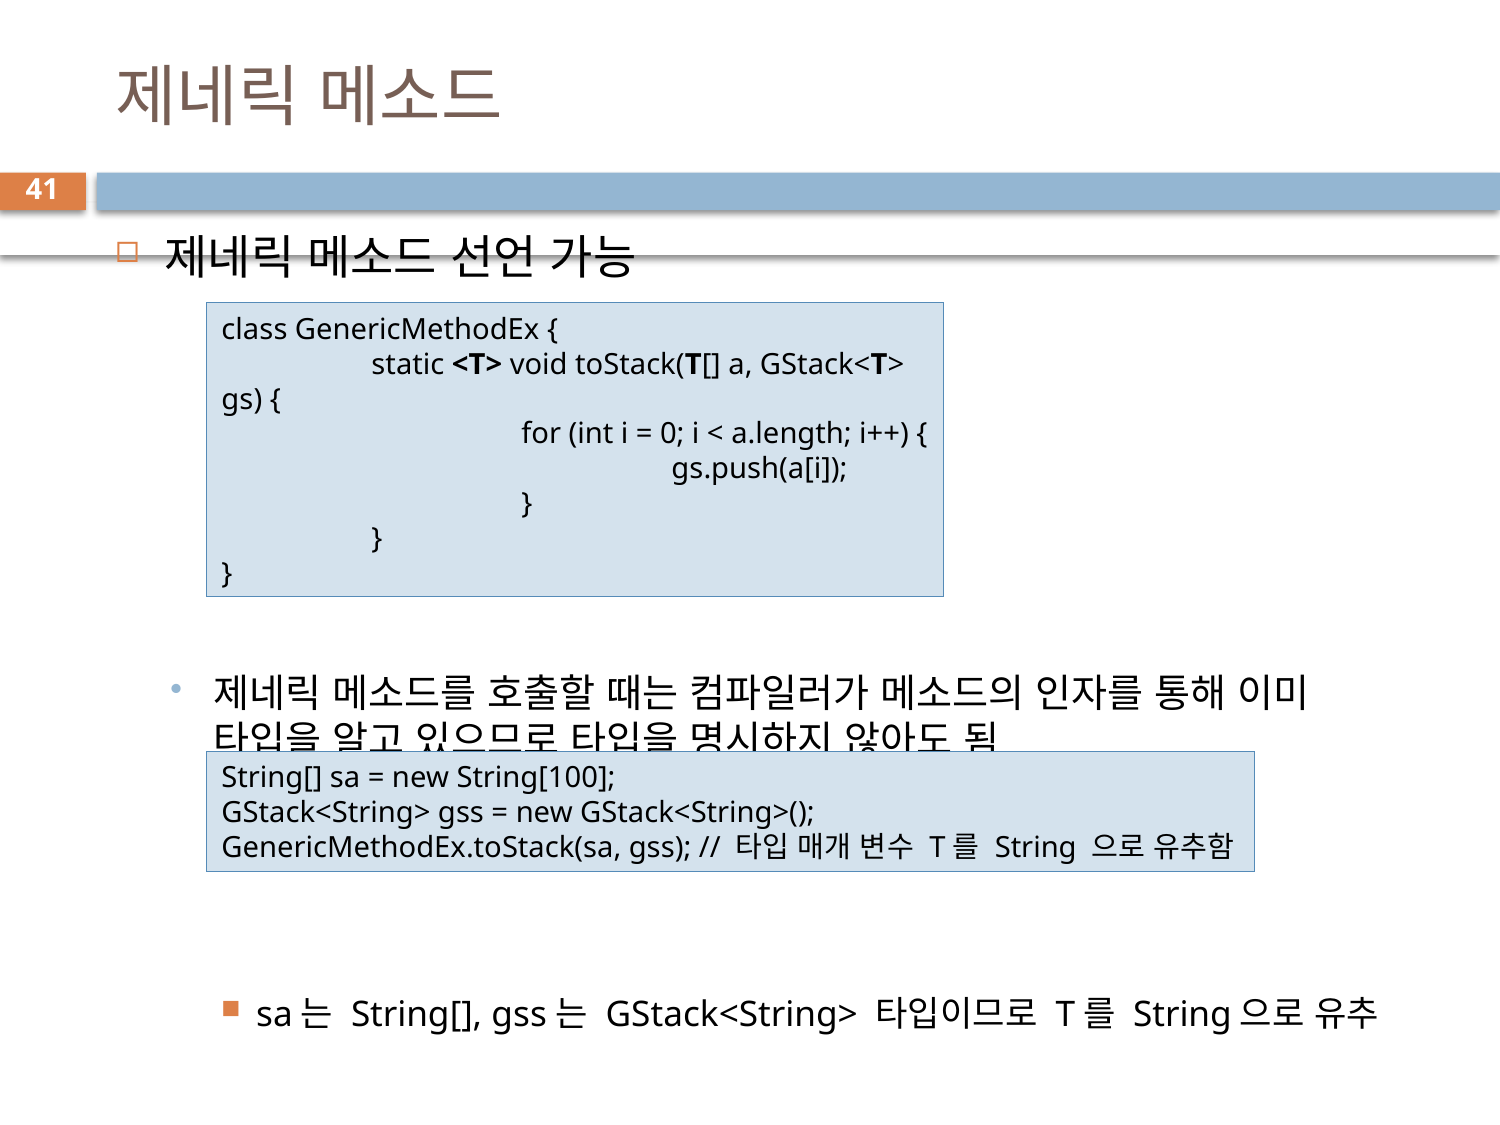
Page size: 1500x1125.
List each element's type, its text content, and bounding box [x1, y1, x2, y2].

text_box class GenericMethodEx { static <T> void toStack(T[] a, GStack<T> gs) { for (int i = 0; i < a.length; i++) { gs.push(a[i]); } } } [206, 302, 944, 597]
text_box String[] sa = new String[100]; GStack<String> gss = new GStack<String>(); GenericMethodEx.toStack(sa, gss); // 타입 매개 변수 T를 String 으로 유추함 [206, 751, 1255, 872]
list 제네릭 메소드 선언 가능 제네릭 메소드를 호출할 때는 컴파일러가 메소드의 인자를 통해 이미 타입을 알고 있으므로 타입을 명시하지 않아도 됨 sa는 String[], gss는 GStack<String> 타입이므로 T를 String으로 유추 [100, 219, 1438, 1047]
title 제네릭 메소드 [100, 37, 1438, 149]
slide_number 41 [0, 170, 87, 211]
